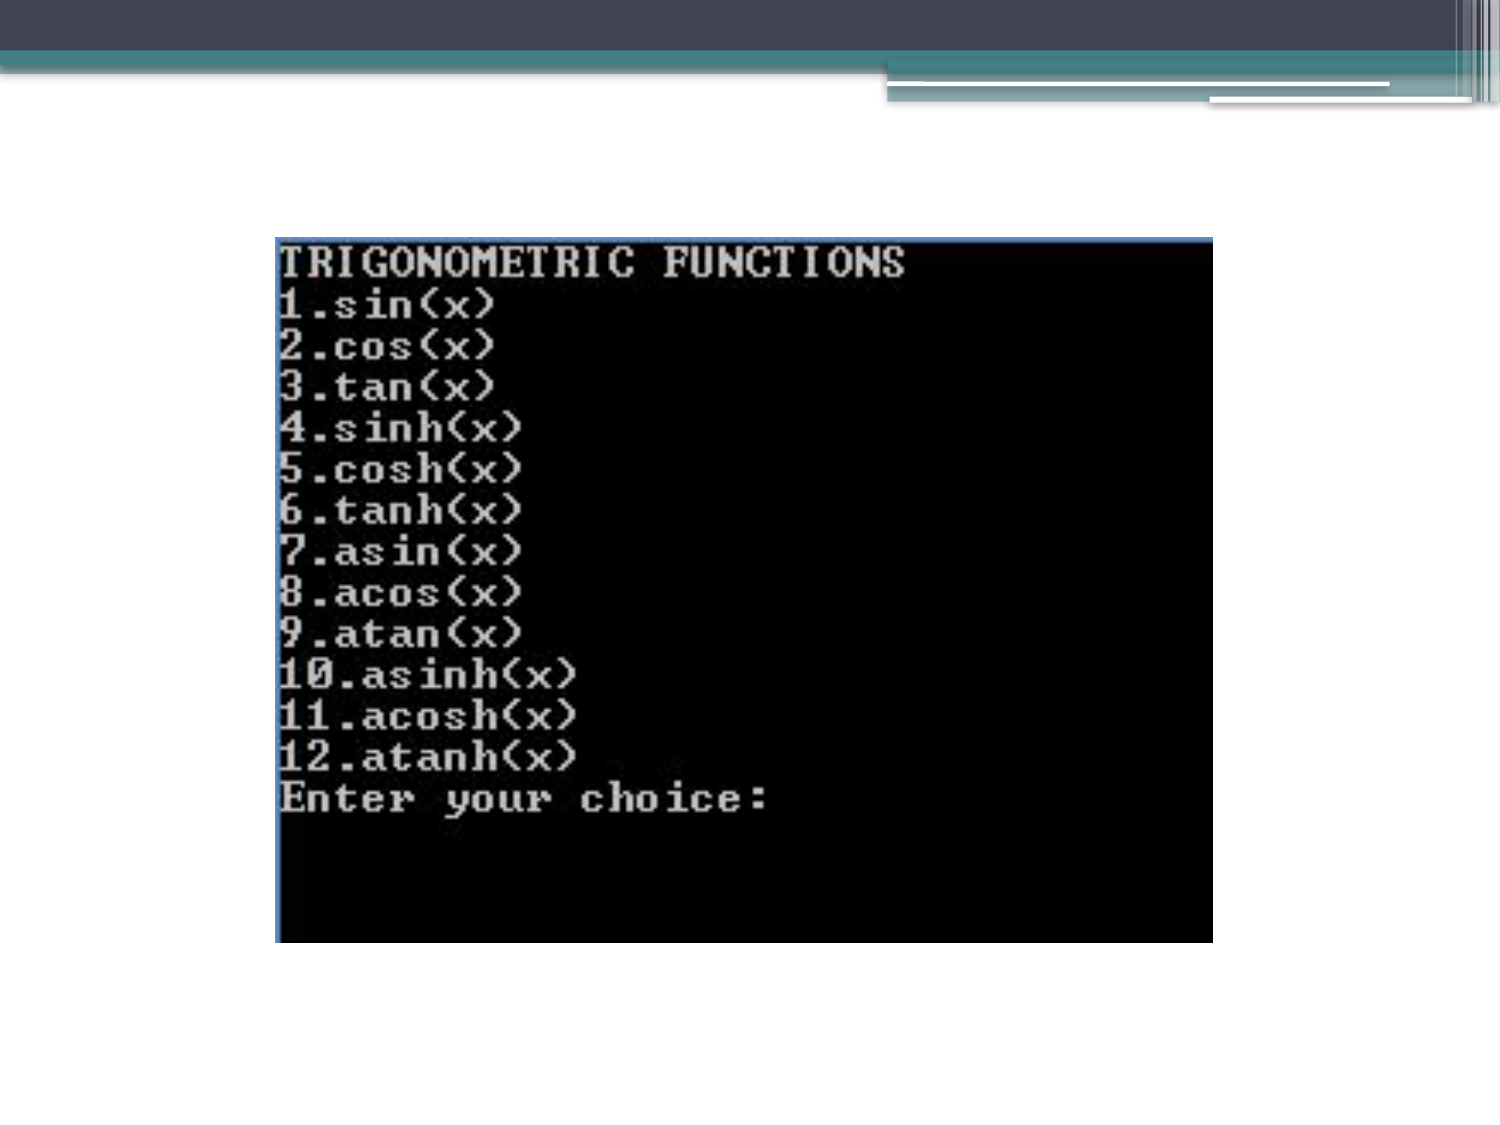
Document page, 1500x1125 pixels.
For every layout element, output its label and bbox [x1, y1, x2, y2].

picture [274, 237, 1213, 943]
